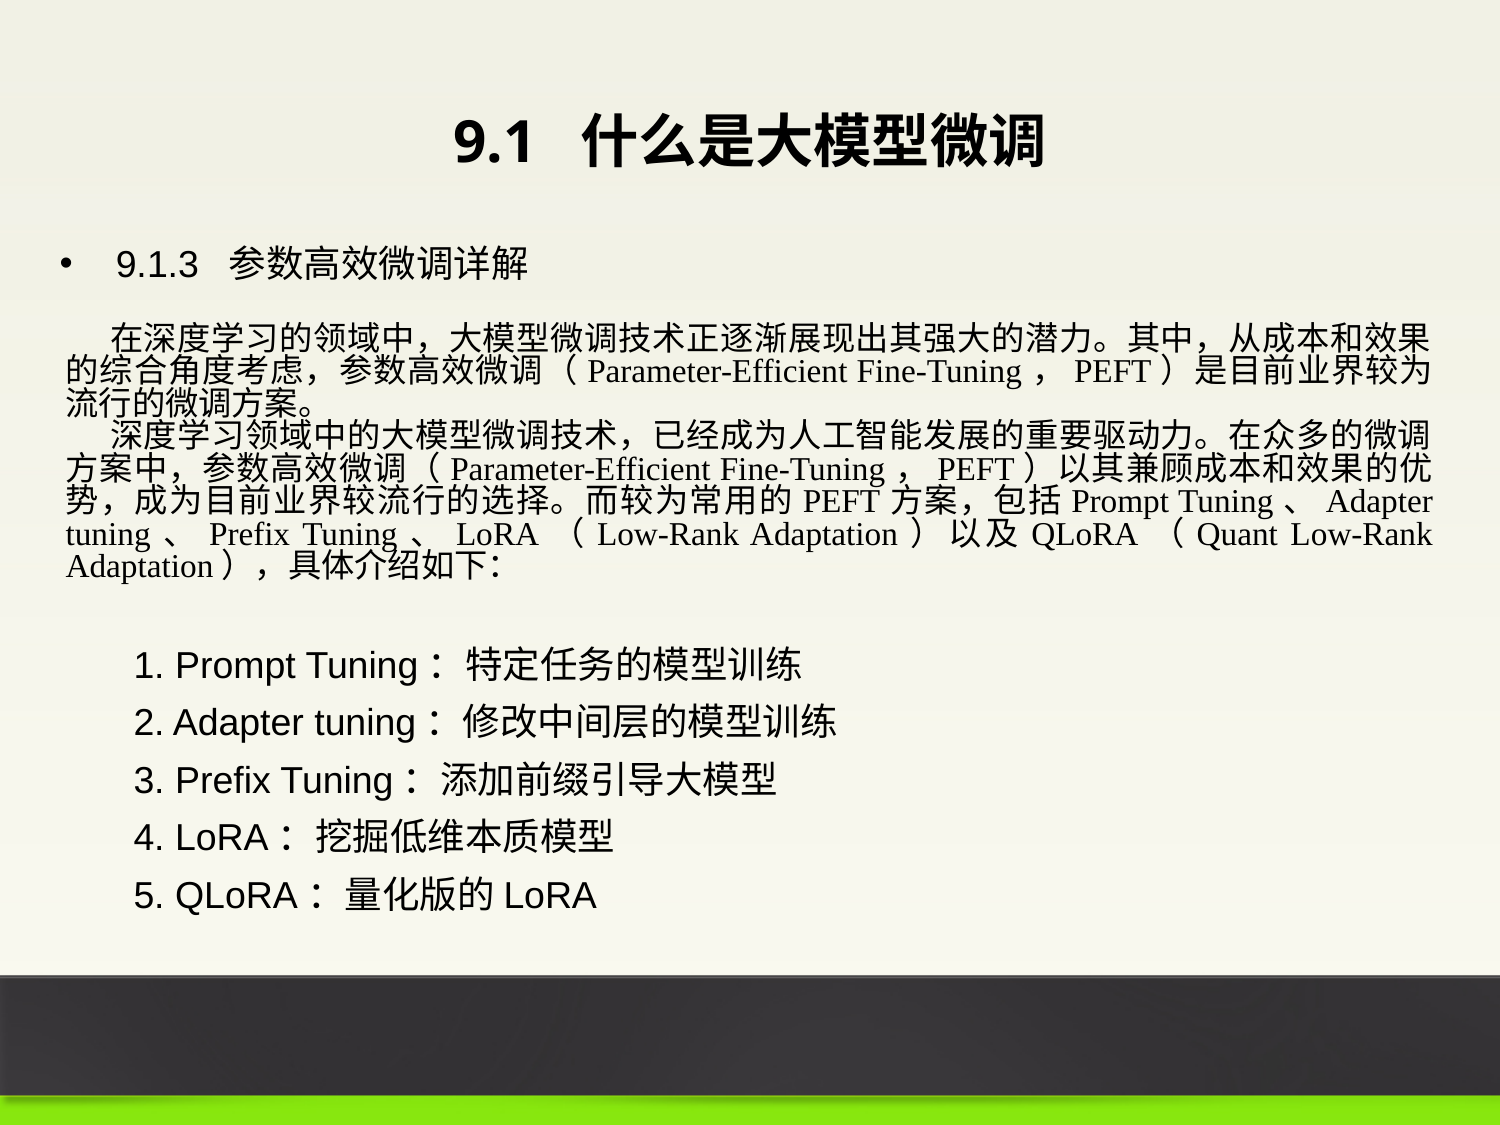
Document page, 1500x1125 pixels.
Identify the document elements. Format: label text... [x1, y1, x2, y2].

text_box 在深度学习的领域中，大模型微调技术正逐渐展现出其强大的潜力。其中，从成本和效果的综合角度考虑，参数高效微调（Parameter-Efficient Fine-Tuning，PEFT）是目前业界较为流行的微调方案。 深度学习领域中的大模型微调技术，已经成为人工智能发展的重要驱动力。在众多的微调方案中，参数高效微调（Parameter-Efficient Fine-Tuning，PEFT）以其兼顾成本和效果的优势，成为目前业界较流行的选择。而较为常用的PEFT方案，包括Prompt Tuning、Adapter tuning、Prefix Tuning、LoRA（Low-Rank Adaptation）以及QLoRA（Quant Low-Rank Adaptation），具体介绍如下： [50, 317, 1448, 592]
list 9.1.3 参数高效微调详解 [51, 232, 1403, 317]
text_box 1. Prompt Tuning：特定任务的模型训练 2. Adapter tuning：修改中间层的模型训练 3. Prefix Tuning：添加前缀引导大模型 4. LoRA：挖掘低维本质模型 5. QLoRA：量化版的LoRA [75, 645, 1196, 924]
title 9.1 什么是大模型微调 [74, 44, 1426, 234]
picture [0, 0, 1500, 1125]
